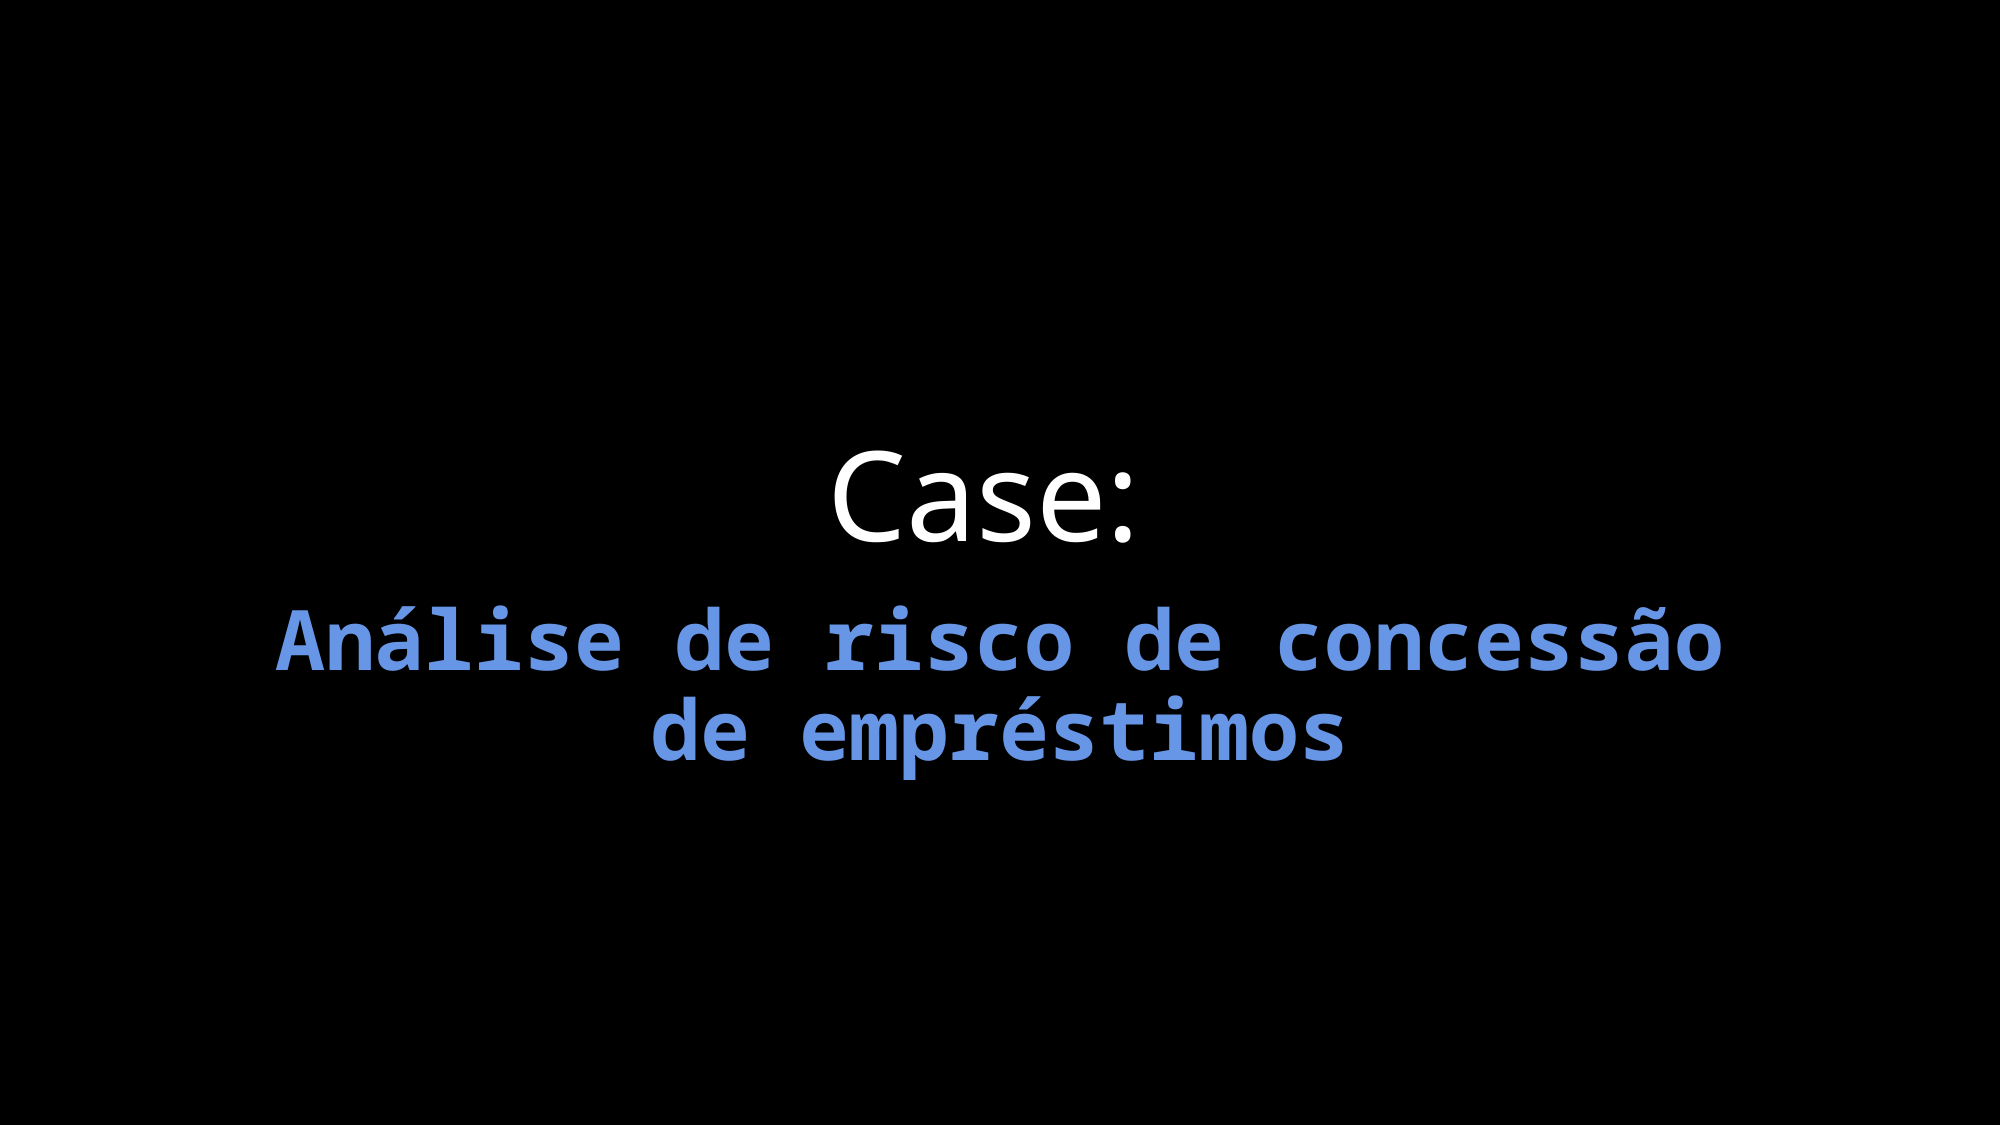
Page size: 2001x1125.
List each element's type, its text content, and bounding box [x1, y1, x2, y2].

subtitle Análise de risco de concessão de empréstimos [249, 590, 1750, 863]
title Case: [249, 184, 1750, 576]
